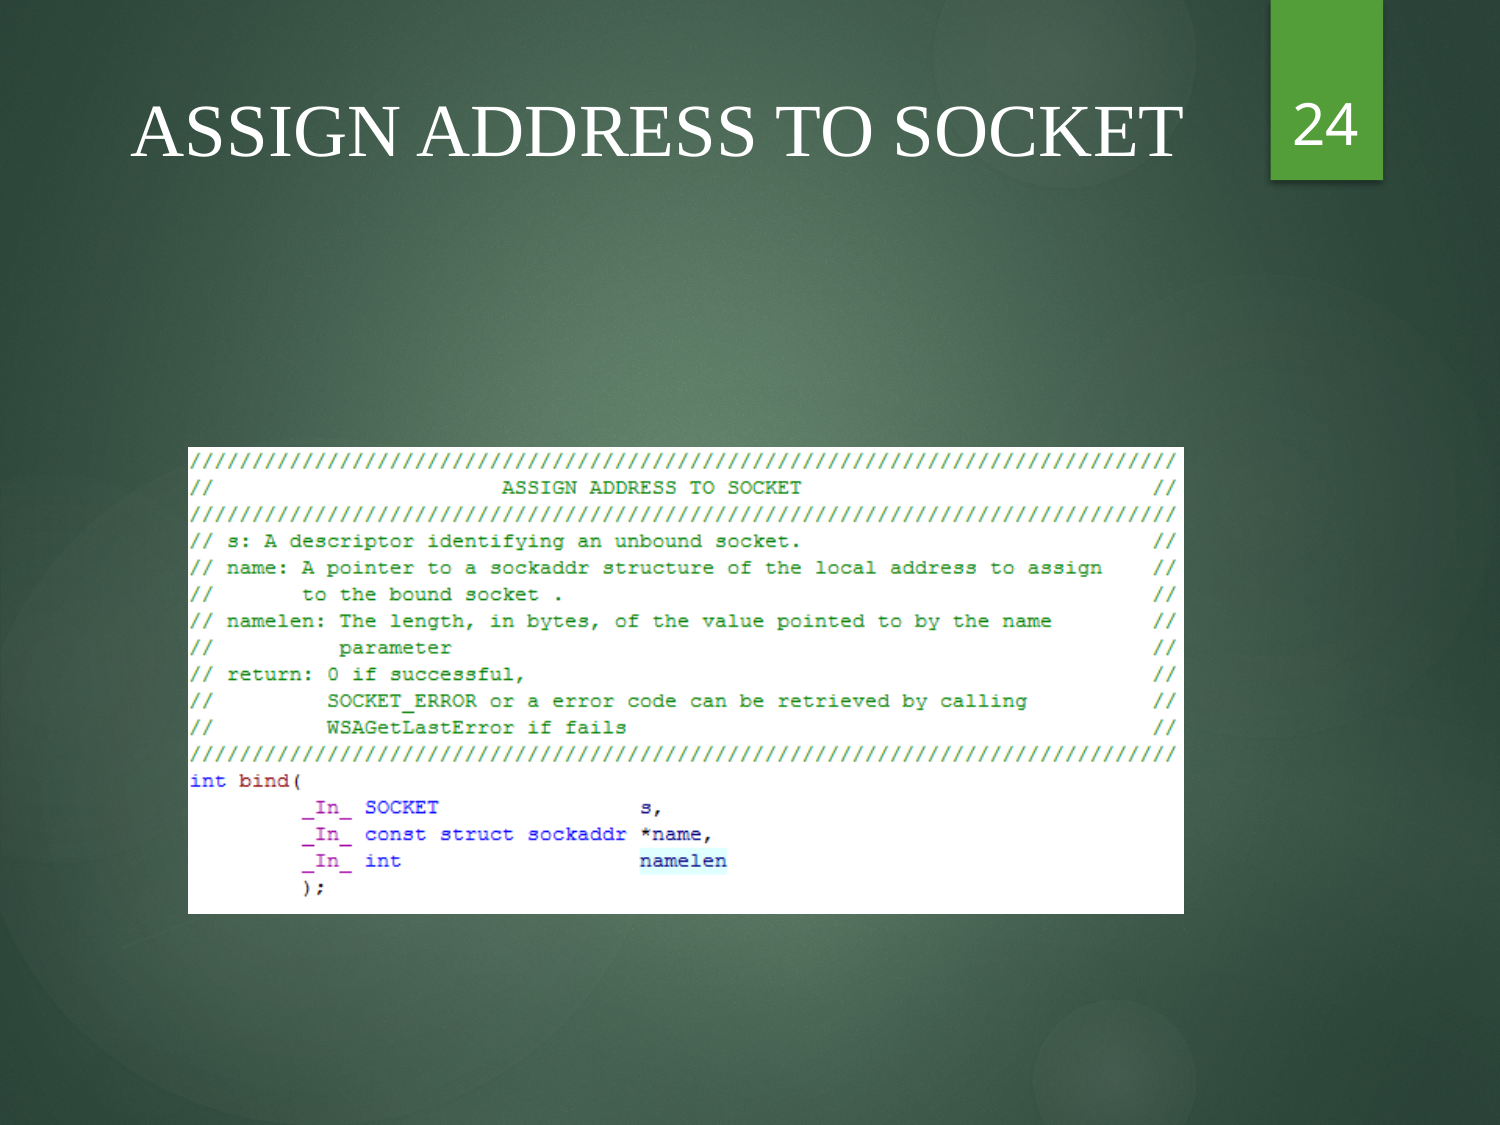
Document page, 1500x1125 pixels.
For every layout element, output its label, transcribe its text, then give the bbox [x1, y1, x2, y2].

title ASSIGN ADDRESS TO SOCKET [79, 74, 1237, 304]
slide_number 24 [1273, 48, 1378, 175]
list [188, 447, 1185, 914]
